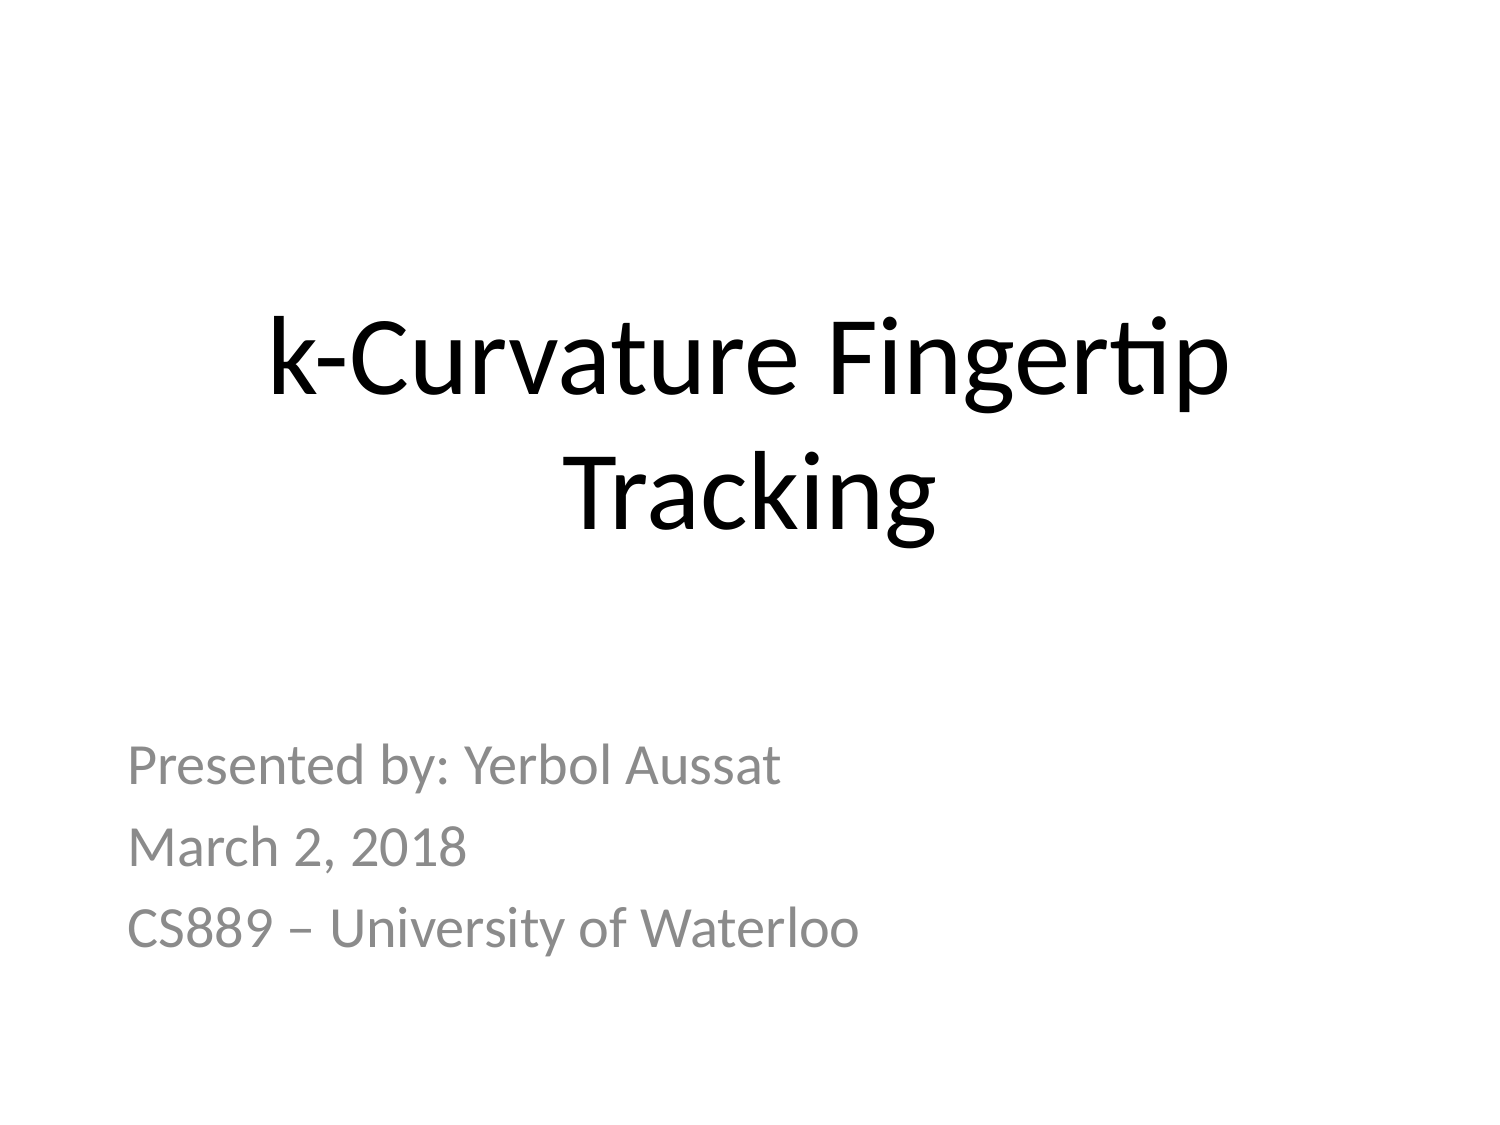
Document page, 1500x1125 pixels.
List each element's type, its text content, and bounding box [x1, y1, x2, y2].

title k-Curvature Fingertip Tracking [112, 296, 1388, 538]
subtitle Presented by: Yerbol Aussat March 2, 2018 CS889 – University of Waterloo [112, 719, 1275, 1007]
